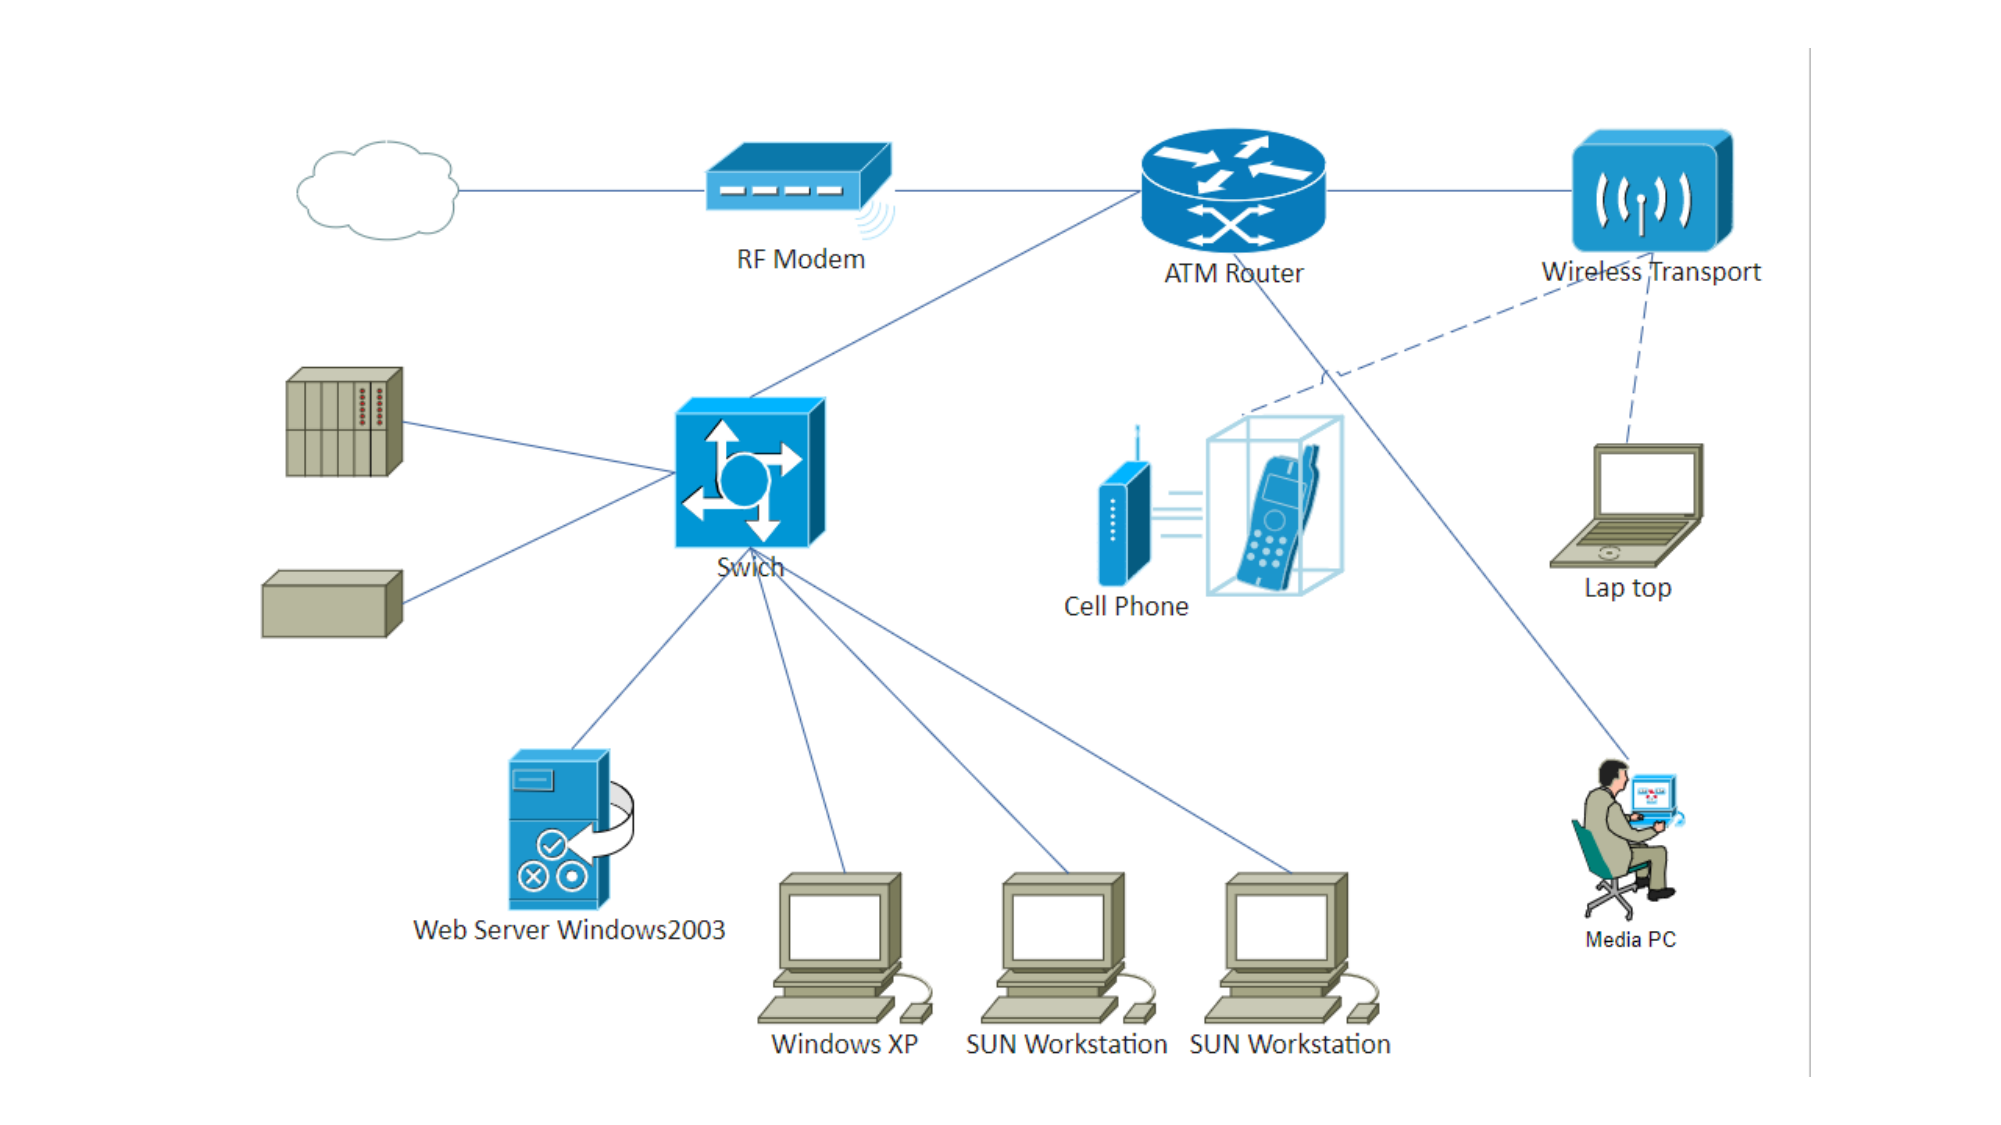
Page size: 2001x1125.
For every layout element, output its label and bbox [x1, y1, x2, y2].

picture [188, 48, 1811, 1077]
